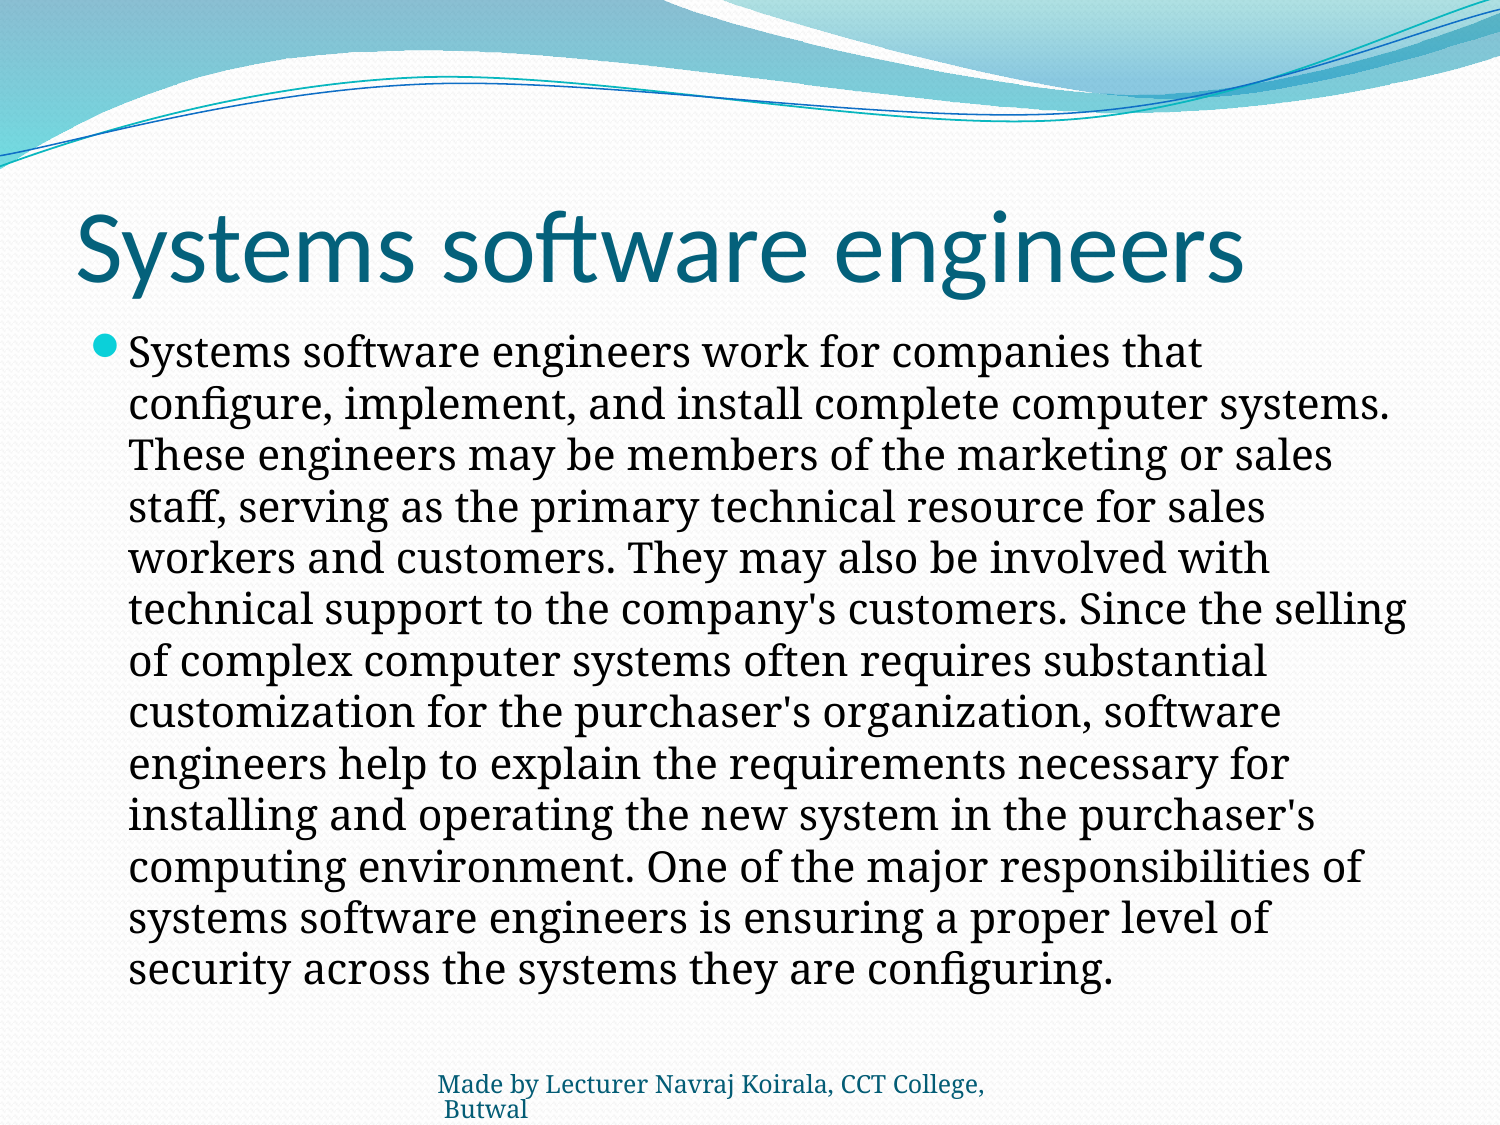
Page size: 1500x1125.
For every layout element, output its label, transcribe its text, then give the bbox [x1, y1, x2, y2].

list Systems software engineers work for companies that configure, implement, and install complete computer systems. These engineers may be members of the marketing or sales staff, serving as the primary technical resource for sales workers and customers. They may also be involved with technical support to the company's customers. Since the selling of complex computer systems often requires substantial customization for the purchaser's organization, software engineers help to explain the requirements necessary for installing and operating the new system in the purchaser's computing environment. One of the major responsibilities of systems software engineers is ensuring a proper level of security across the systems they are configuring. [75, 317, 1425, 1038]
footer Made by Lecturer Navraj Koirala, CCT College, Butwal [437, 1042, 988, 1103]
title Systems software engineers [75, 115, 1425, 303]
